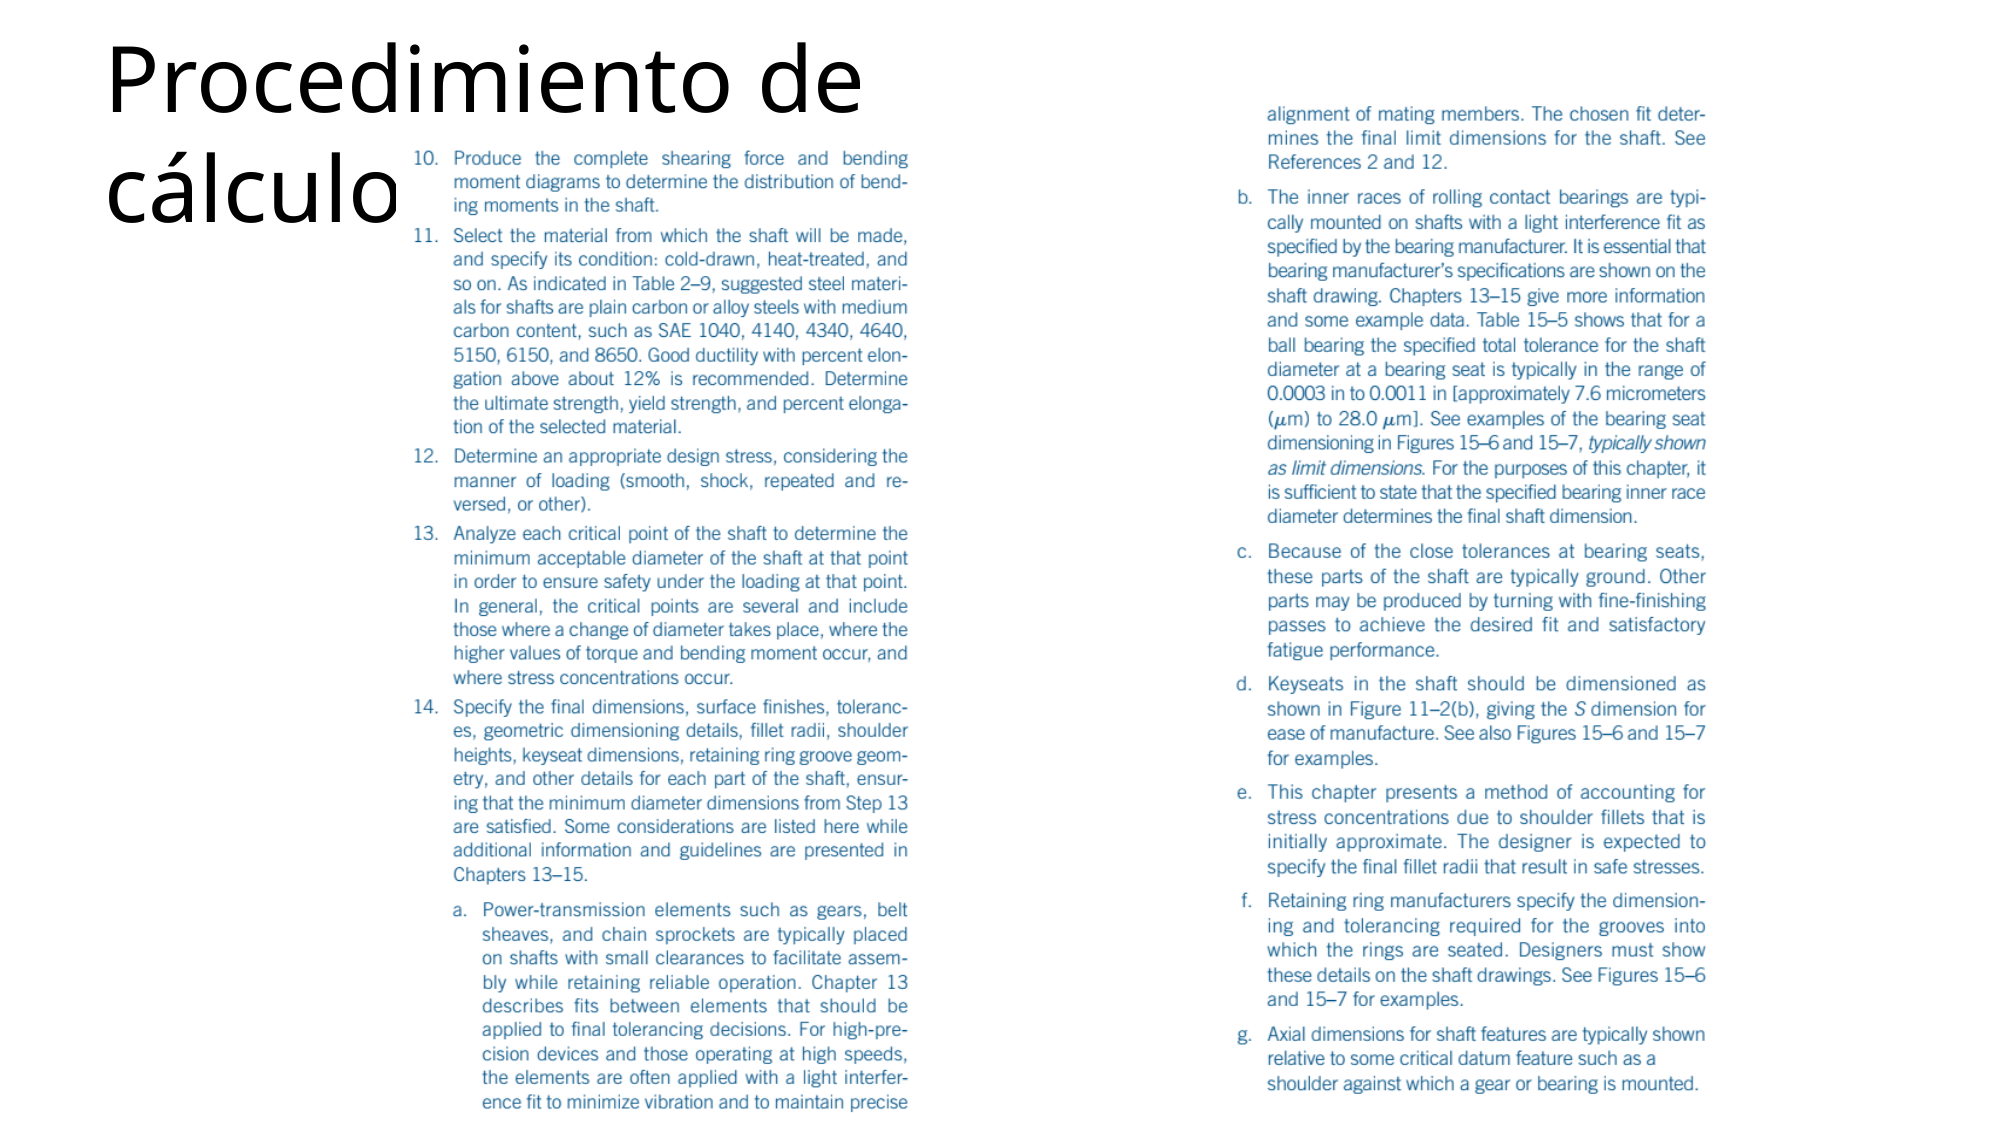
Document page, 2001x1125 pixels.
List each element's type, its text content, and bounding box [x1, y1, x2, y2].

picture [396, 139, 918, 1125]
text_box Procedimiento de cálculo [89, 13, 1192, 249]
picture [1228, 93, 1717, 1106]
